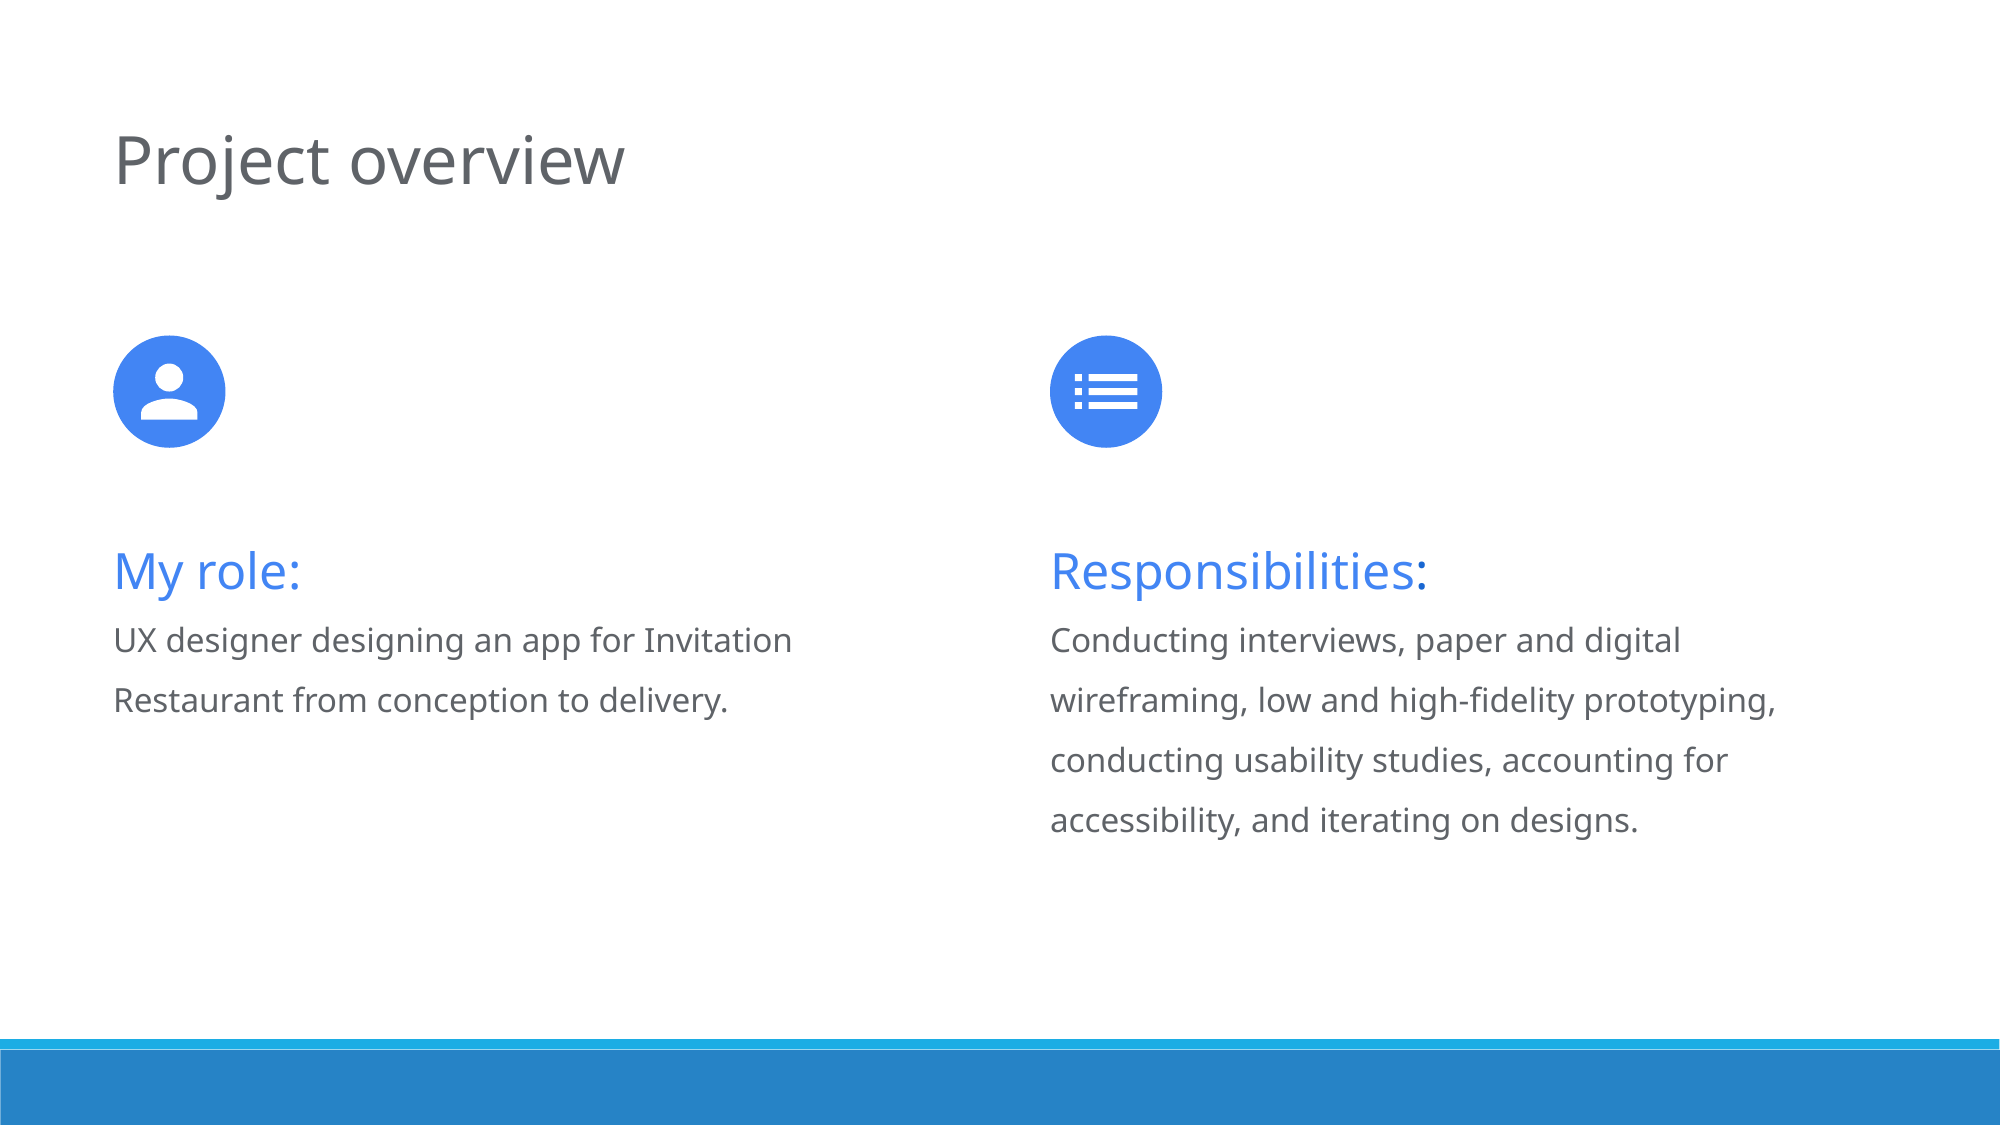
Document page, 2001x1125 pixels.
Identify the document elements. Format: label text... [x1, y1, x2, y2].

text_box [1074, 374, 1082, 382]
text_box [1088, 388, 1138, 396]
text_box [1088, 374, 1138, 382]
text_box [113, 335, 226, 448]
text_box [1088, 402, 1138, 409]
text_box [1074, 388, 1082, 396]
text_box [1050, 335, 1163, 448]
text_box [141, 398, 198, 420]
text_box Project overview [113, 97, 1460, 218]
text_box Responsibilities: Conducting interviews, paper and digital wireframing, low and high-fidelity prototyping, conducting usability studies, accounting for accessibility, and iterating on designs. [1050, 489, 1804, 859]
text_box [1074, 402, 1082, 409]
text_box My role: UX designer designing an app for Invitation Restaurant from conception to delivery. [113, 489, 867, 740]
text_box [155, 363, 184, 392]
